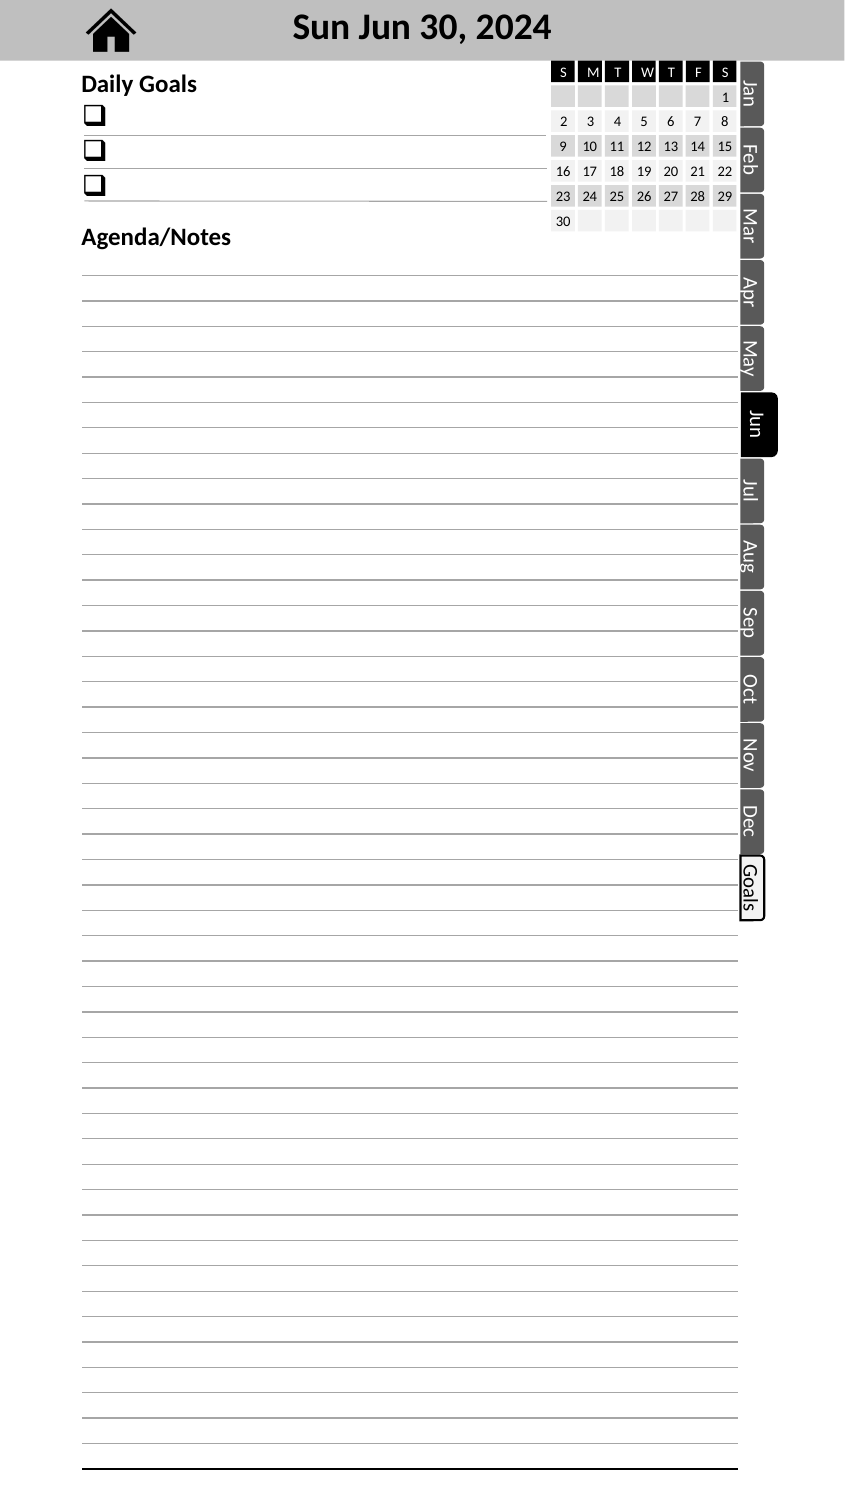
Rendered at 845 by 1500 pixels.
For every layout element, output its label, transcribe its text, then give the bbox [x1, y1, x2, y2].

list Sun Jun 30, 2024 [190, 0, 655, 61]
picture [82, 1, 140, 59]
